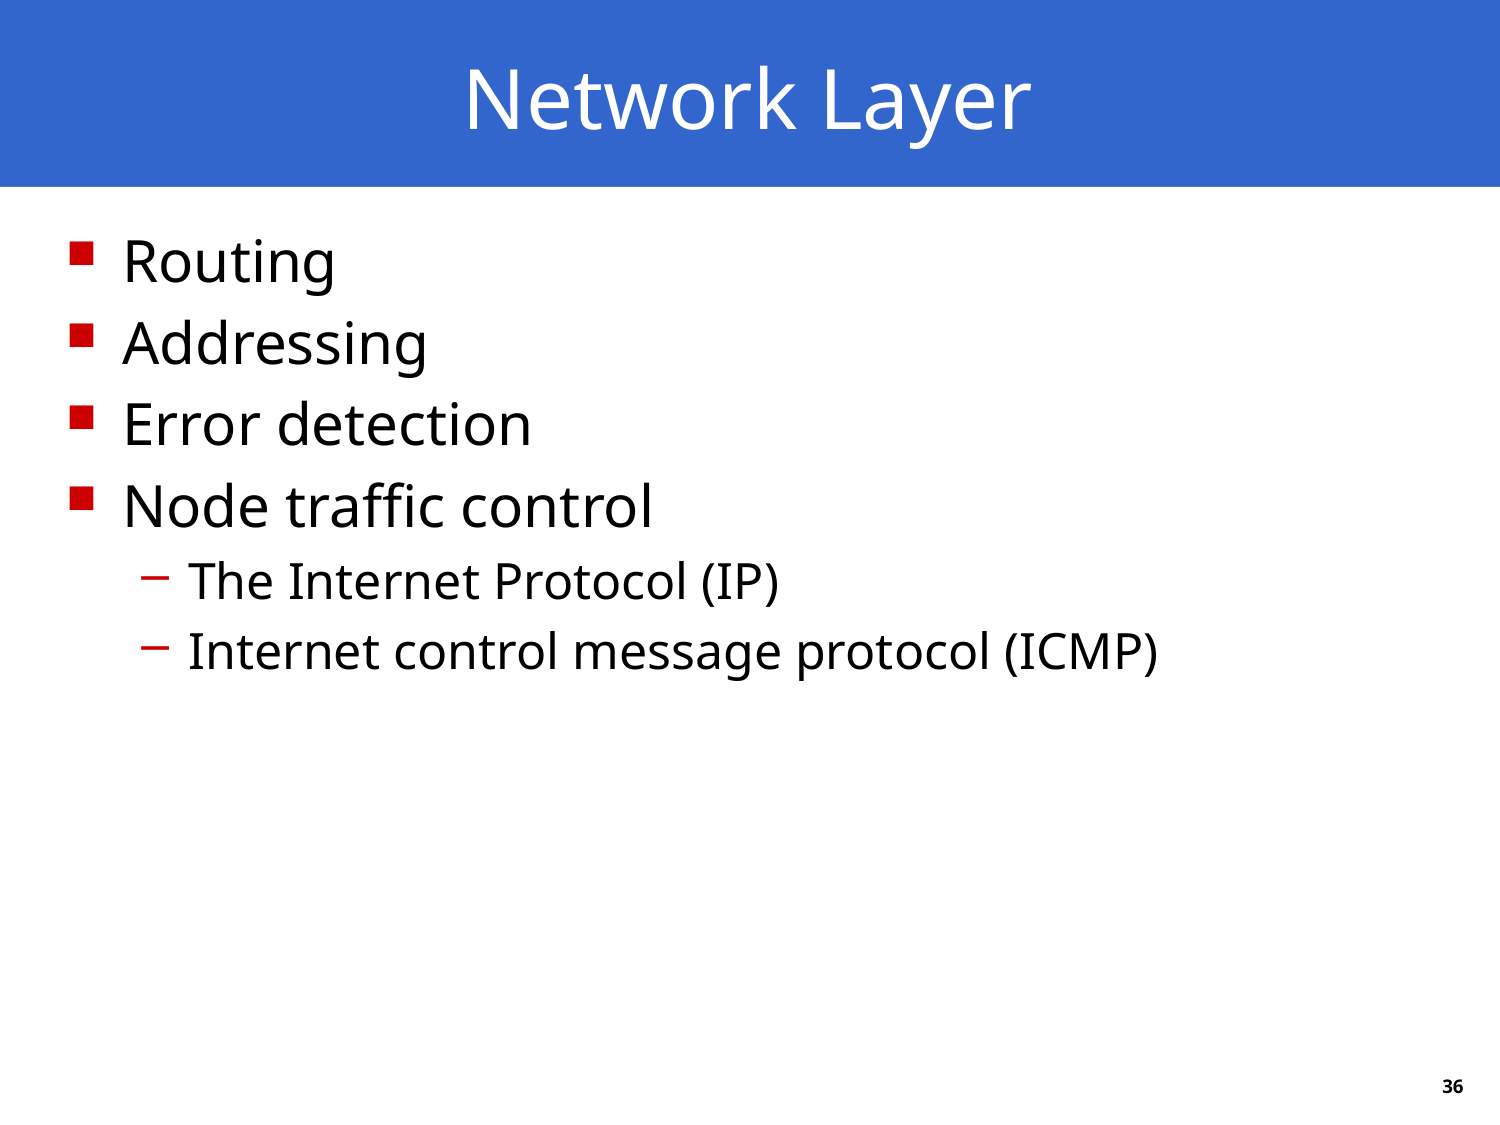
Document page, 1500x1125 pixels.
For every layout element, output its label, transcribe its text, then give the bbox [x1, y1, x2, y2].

title Network Layer [51, 8, 1446, 184]
list Routing Addressing Error detection Node traffic control The Internet Protocol (IP) Internet control message protocol (ICMP) [51, 216, 1446, 1053]
